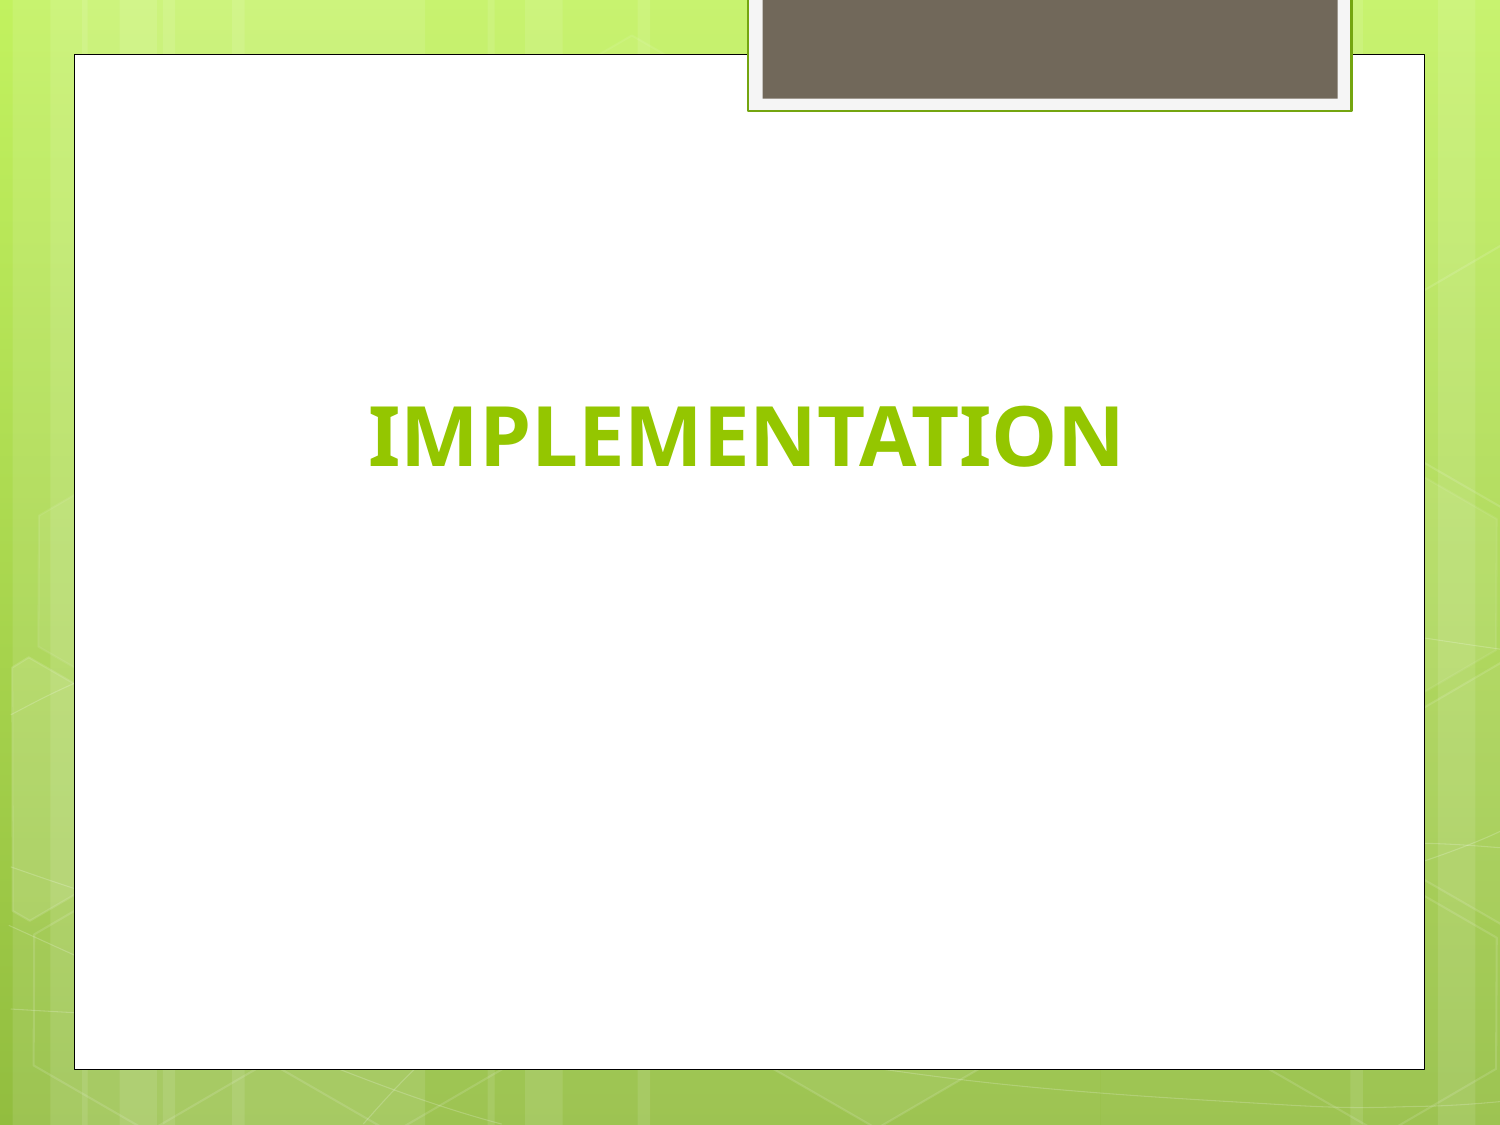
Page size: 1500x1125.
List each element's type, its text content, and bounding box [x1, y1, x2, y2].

title IMPLEMENTATION [171, 302, 1324, 491]
